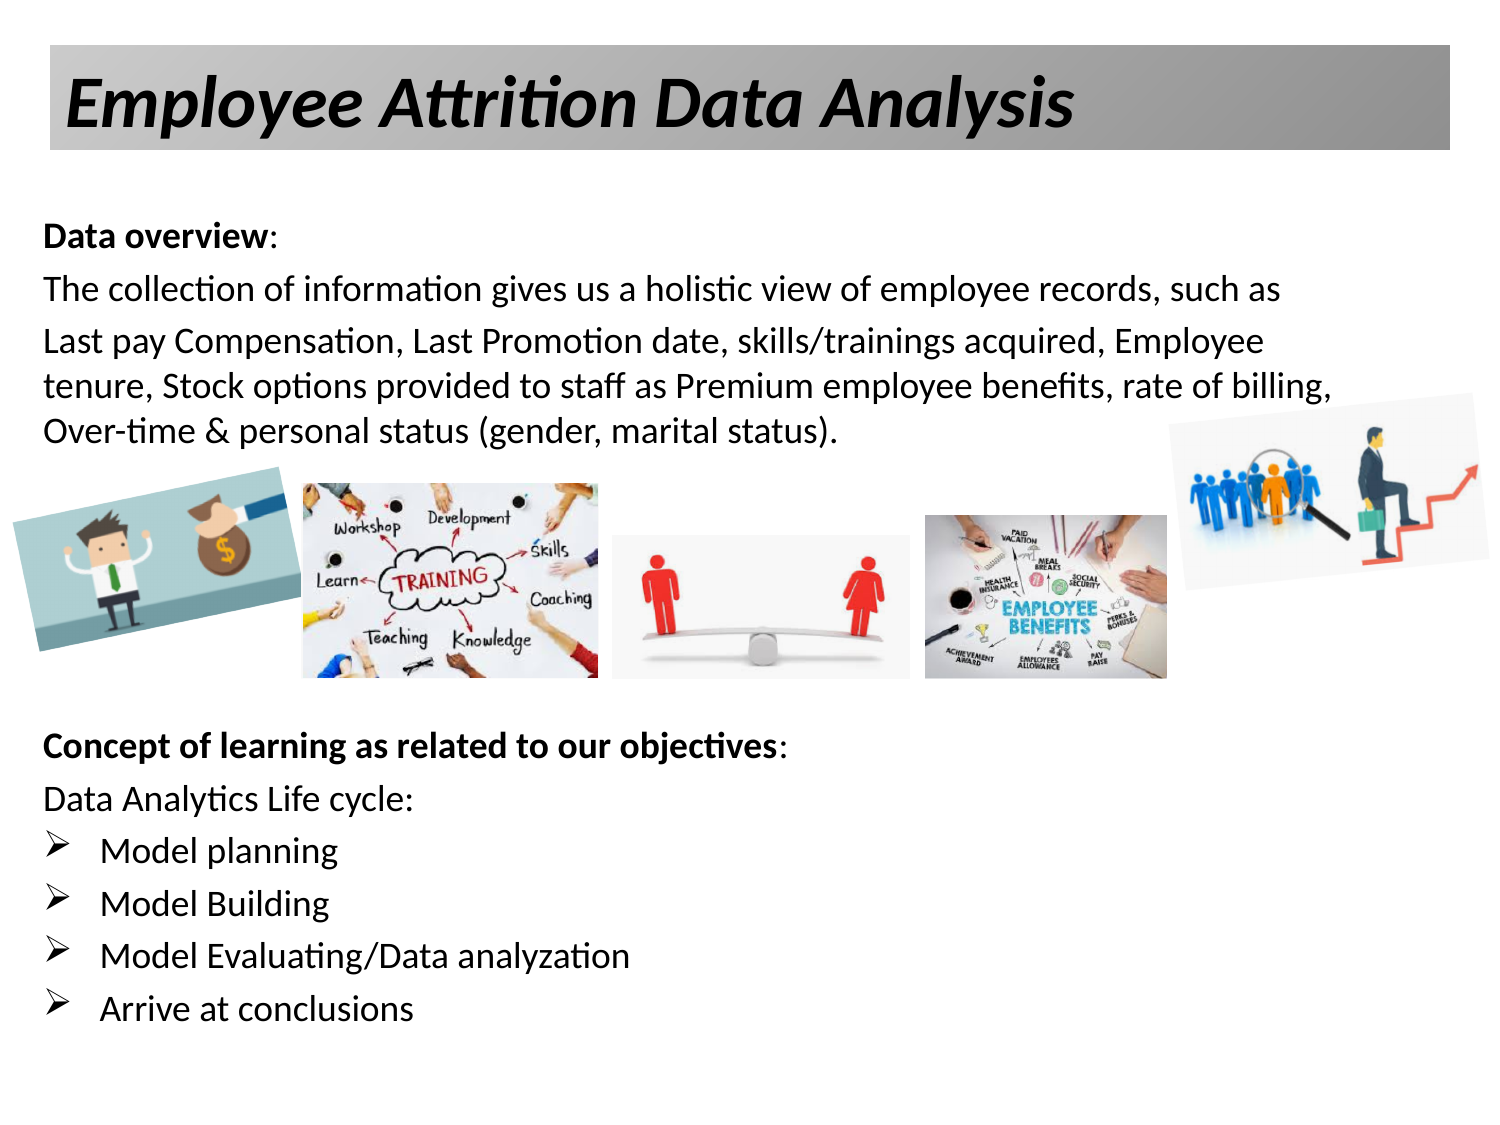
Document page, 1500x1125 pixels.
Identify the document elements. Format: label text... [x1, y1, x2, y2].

picture [13, 467, 599, 679]
picture [925, 515, 1167, 679]
picture [1169, 393, 1489, 592]
list Data overview: The collection of information gives us a holistic view of employee records, such as Last pay Compensation, Last Promotion date, skills/trainings acquired, Employee tenure, Stock options provided to staff as Premium employee benefits, rate of billing, Over-time & personal status (gender, marital status). Concept of learning as related to our objectives: Data Analytics Life cycle: Model planning Model Building Model Evaluating/Data analyzation Arrive at conclusions [28, 203, 1379, 1100]
title Employee Attrition Data Analysis [50, 45, 1450, 150]
picture [612, 534, 910, 679]
